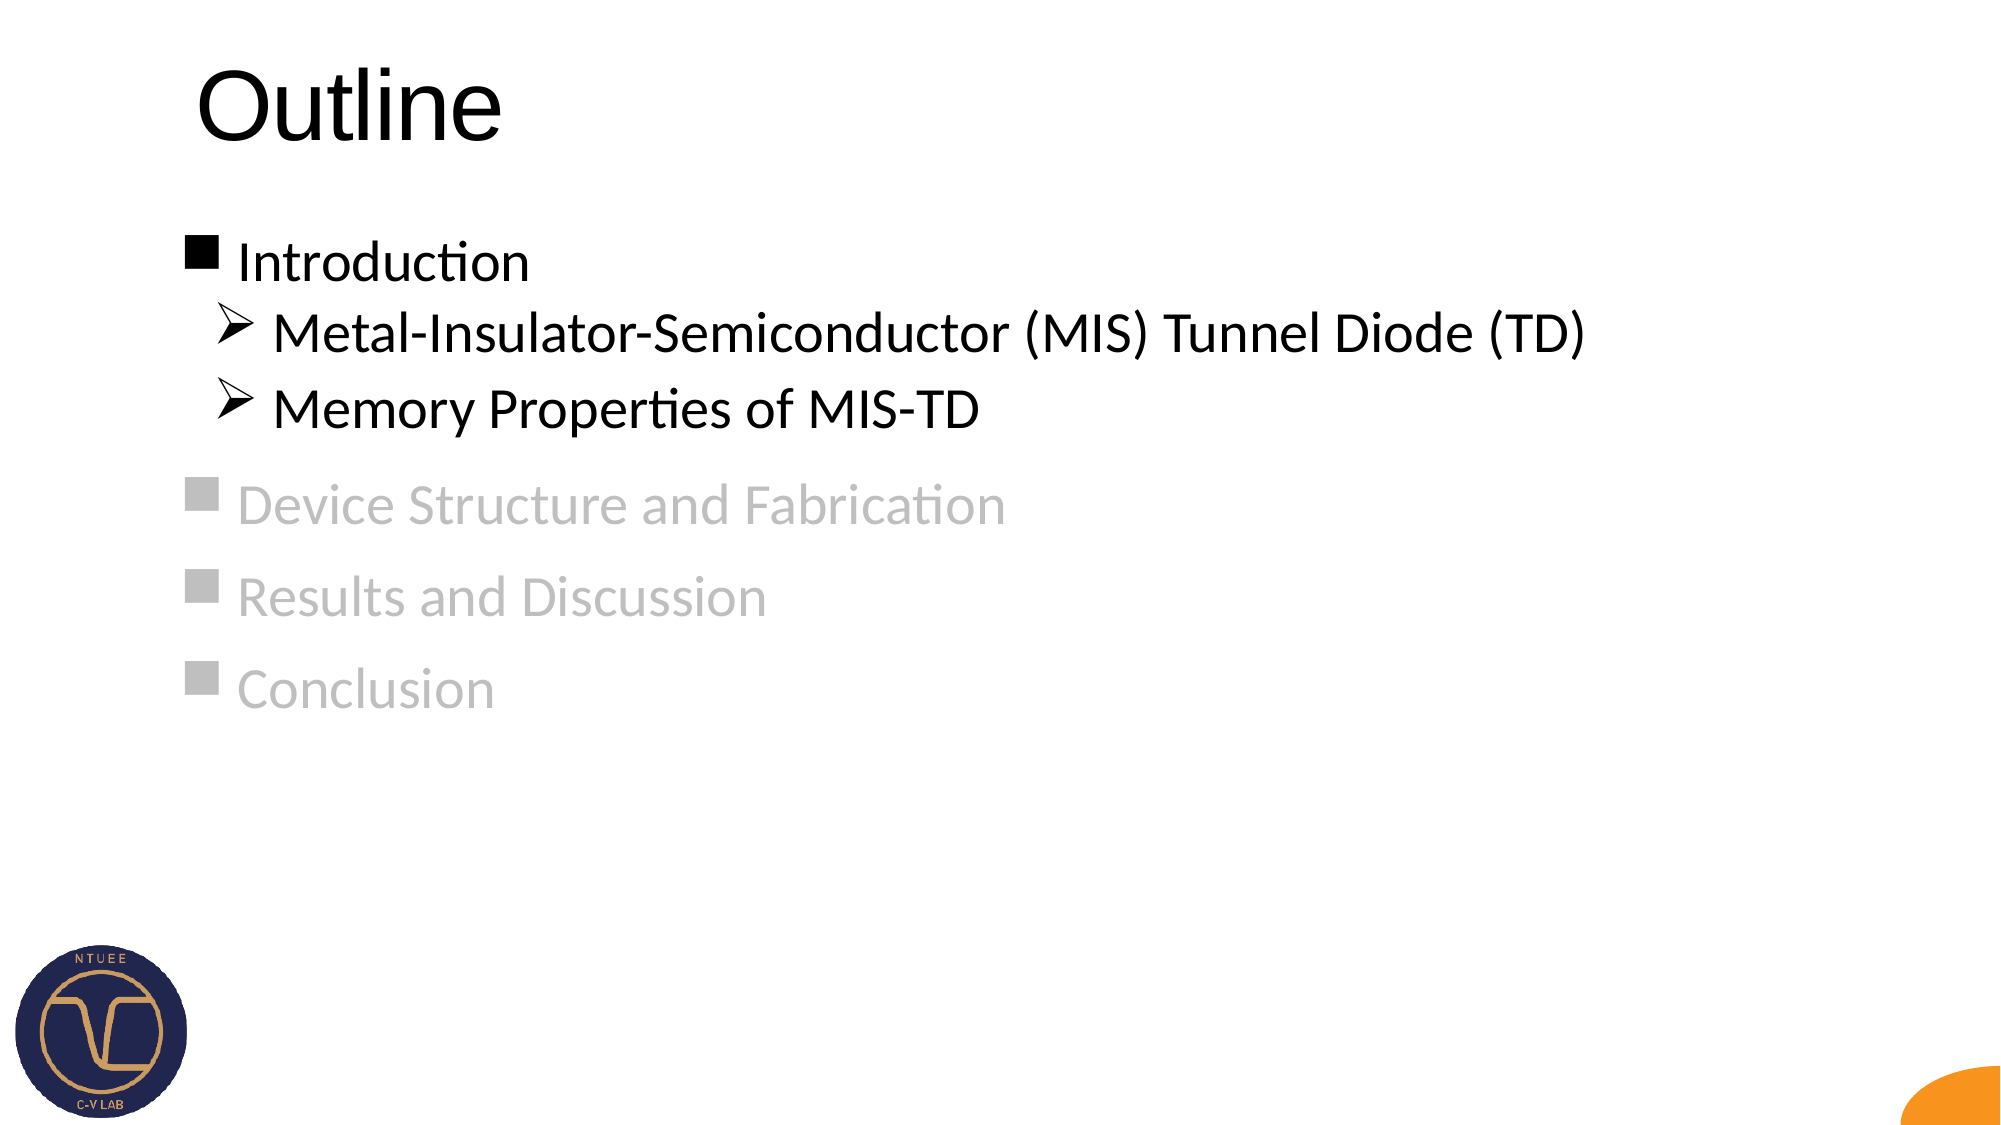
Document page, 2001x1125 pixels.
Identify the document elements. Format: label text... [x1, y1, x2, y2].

picture [15, 945, 187, 1118]
title Outline [180, 30, 1830, 189]
list Introduction Metal-Insulator-Semiconductor (MIS) Tunnel Diode (TD) Memory Properties of MIS-TD Device Structure and Fabrication Results and Discussion Conclusion [180, 223, 1830, 963]
